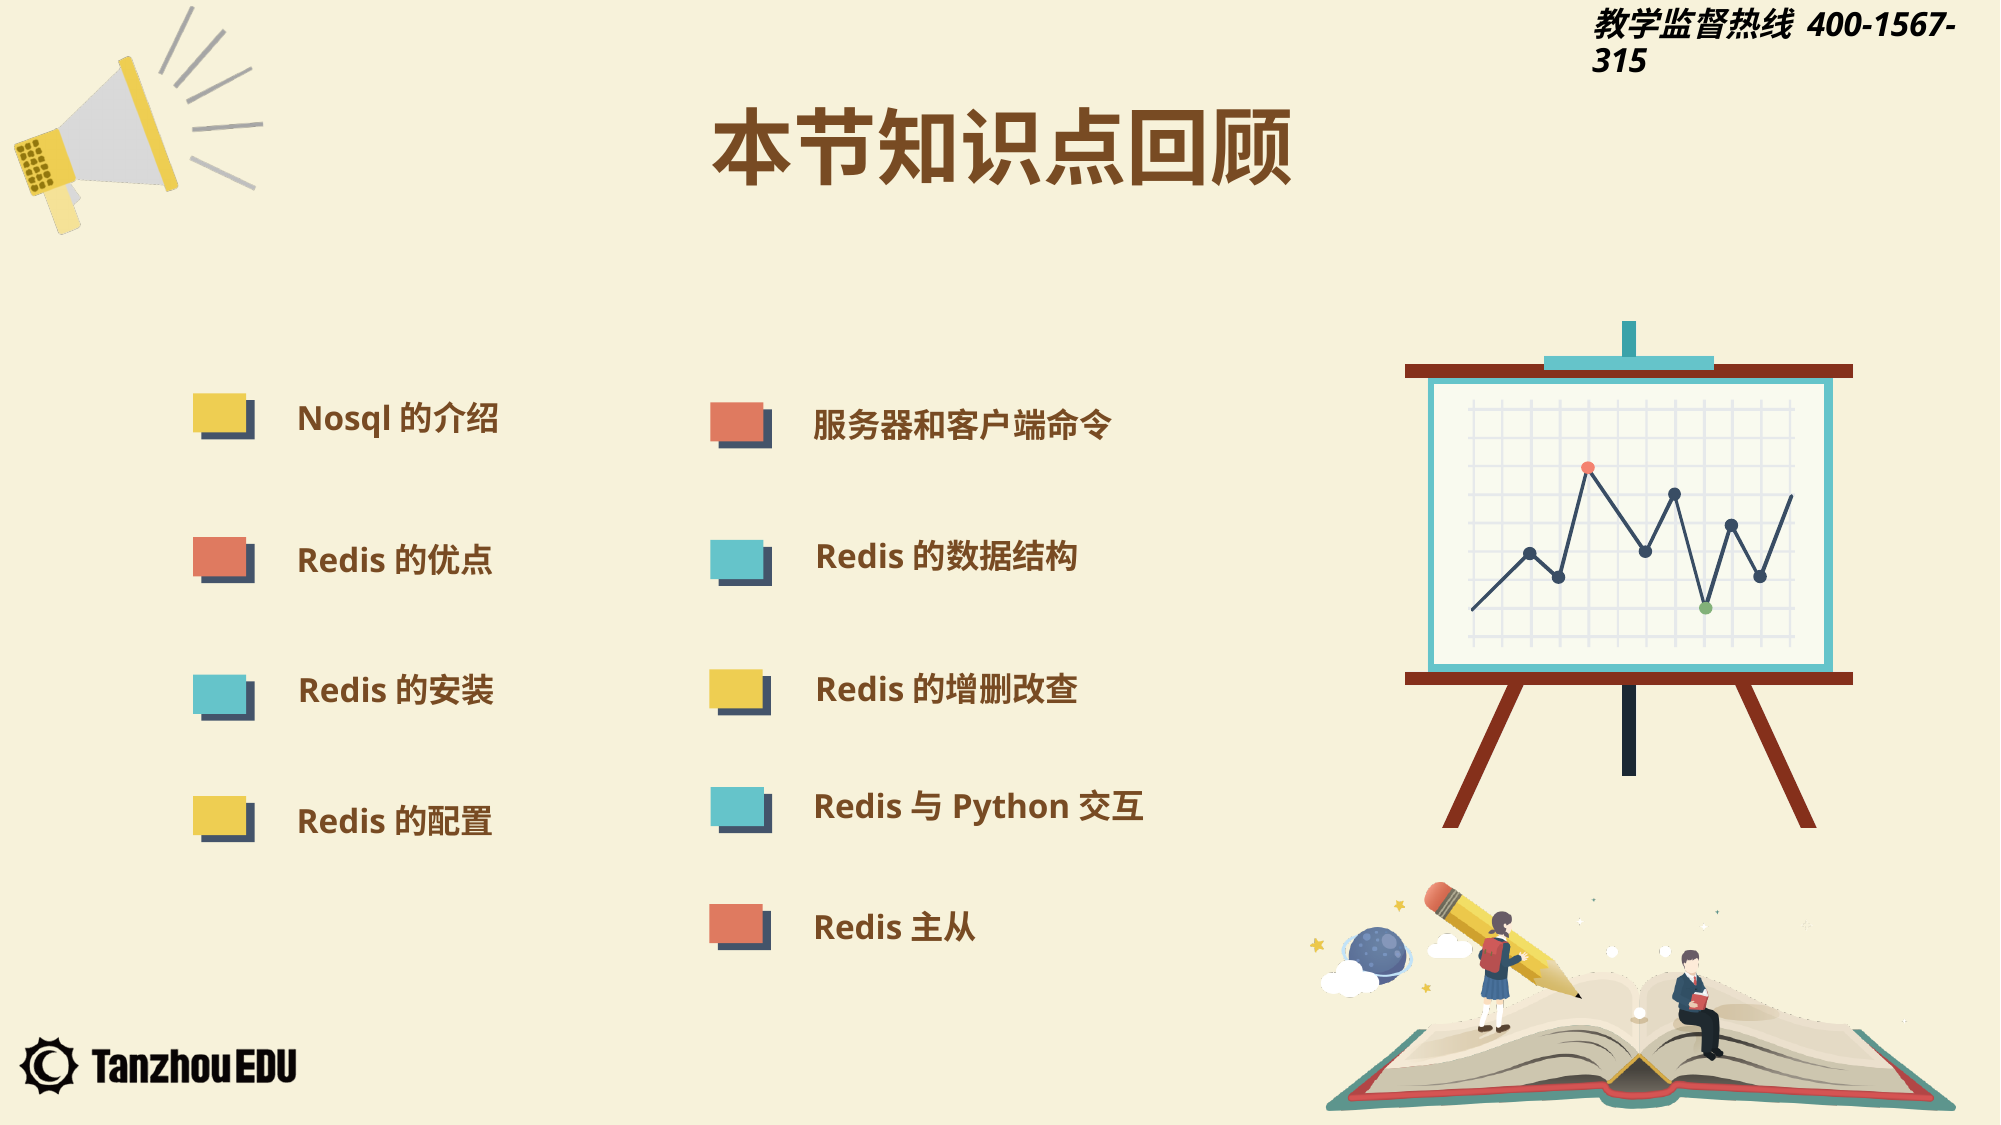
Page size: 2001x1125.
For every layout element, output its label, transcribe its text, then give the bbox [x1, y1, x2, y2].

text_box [709, 904, 771, 951]
text_box Redis主从 [798, 907, 1087, 954]
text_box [710, 539, 772, 587]
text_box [710, 787, 773, 834]
text_box 本节知识点回顾 [671, 88, 1333, 203]
text_box Redis的优点 [281, 540, 710, 587]
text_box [710, 402, 772, 449]
picture [0, 1005, 321, 1125]
text_box Redis的优点 [772, 540, 987, 587]
text_box Redis的安装 [283, 670, 825, 717]
text_box Redis的增删改查 [800, 669, 1342, 716]
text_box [709, 669, 771, 716]
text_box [1405, 321, 1854, 828]
text_box Redis的配置 [281, 801, 824, 848]
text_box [193, 393, 255, 440]
picture [1, 0, 272, 239]
text_box Nosql的介绍 [281, 398, 824, 445]
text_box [193, 796, 255, 843]
text_box 服务器和客户端命令 [799, 405, 1405, 452]
text_box Redis与Python交互 [798, 786, 1163, 833]
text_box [193, 674, 255, 721]
picture [1303, 840, 2001, 1125]
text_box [193, 537, 255, 584]
text_box Redis的数据结构 [800, 536, 1342, 583]
